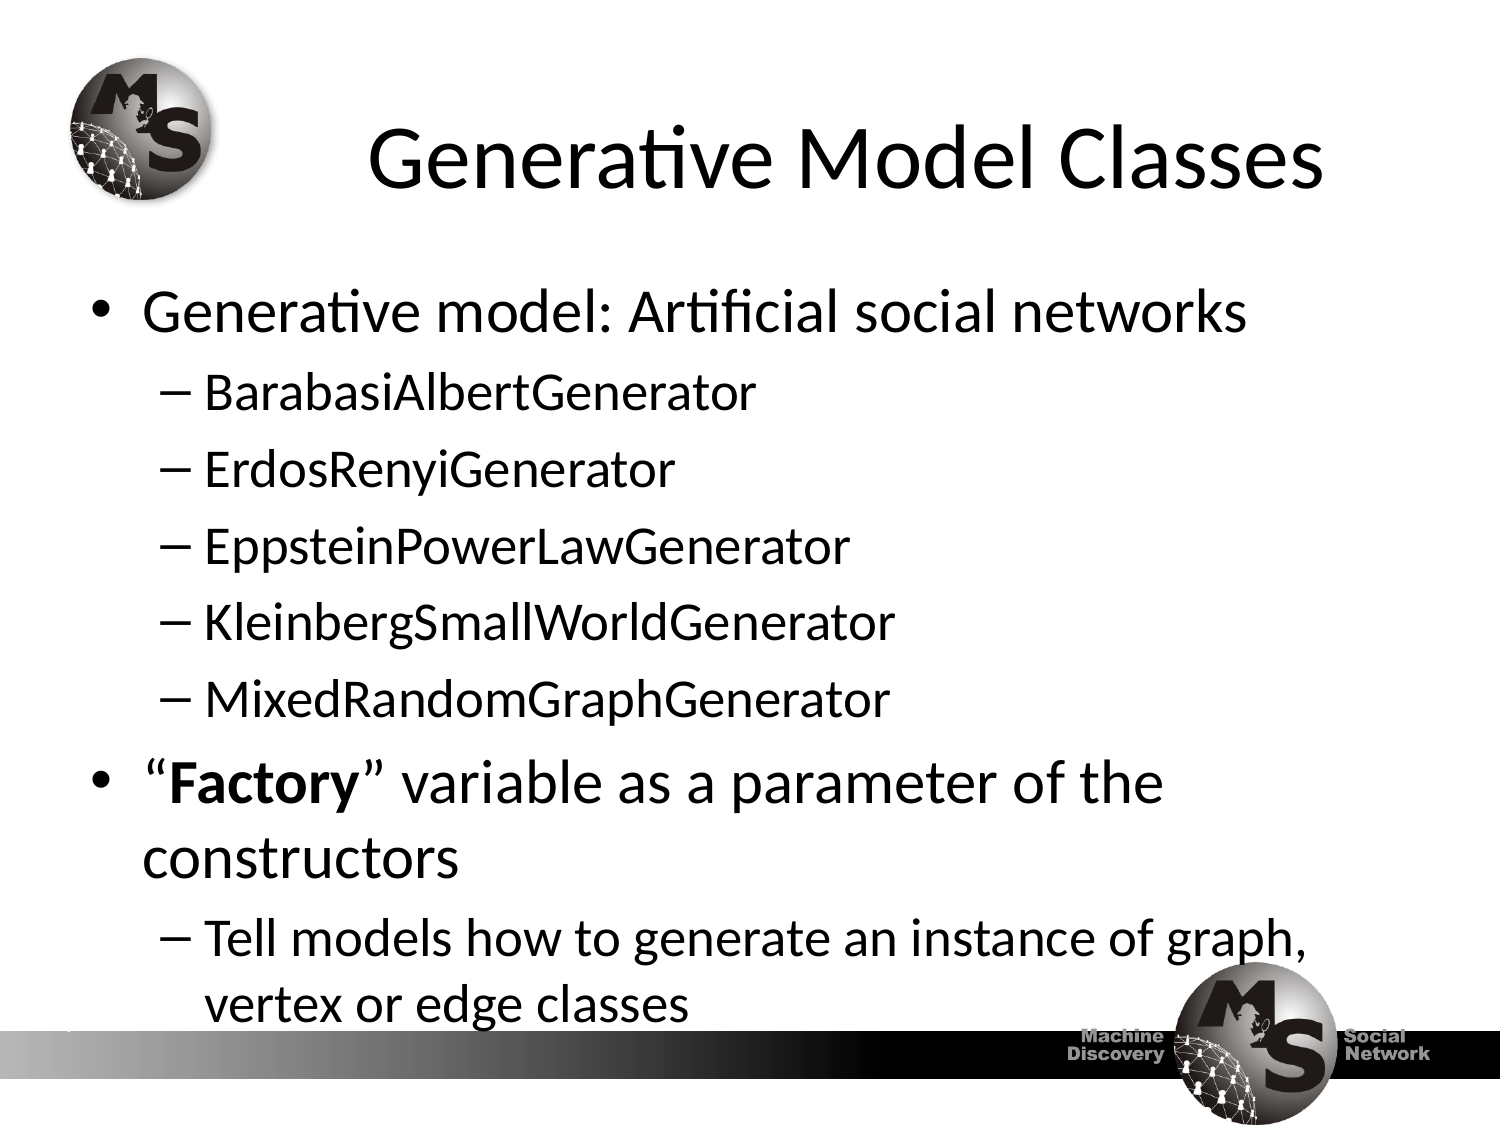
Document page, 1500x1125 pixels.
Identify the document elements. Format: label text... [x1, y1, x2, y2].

picture [1066, 962, 1430, 1125]
list Generative model: Artificial social networks BarabasiAlbertGenerator ErdosRenyiGenerator EppsteinPowerLawGenerator KleinbergSmallWorldGenerator MixedRandomGraphGenerator “Factory” variable as a parameter of the constructors Tell models how to generate an instance of graph, vertex or edge classes [75, 262, 1425, 1047]
picture [70, 58, 211, 200]
title Generative Model Classes [269, 58, 1425, 247]
